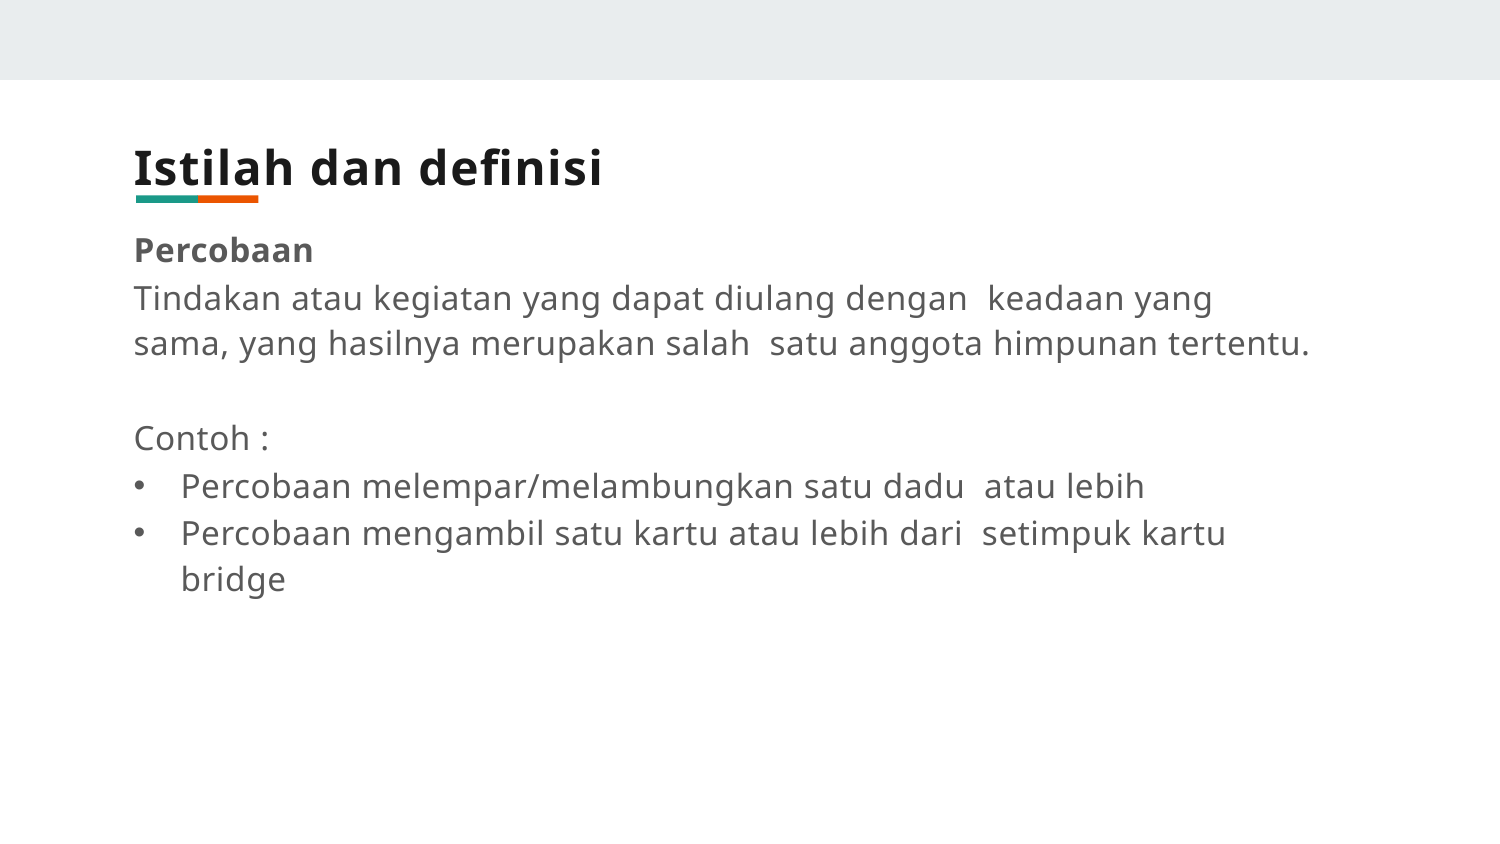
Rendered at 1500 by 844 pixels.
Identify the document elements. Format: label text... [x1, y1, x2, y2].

text_box Istilah dan definisi [131, 134, 613, 195]
text_box Percobaan Tindakan atau kegiatan yang dapat diulang dengan keadaan yang sama, yang hasilnya merupakan salah satu anggota himpunan tertentu. Contoh : Percobaan melempar/melambungkan satu dadu atau lebih Percobaan mengambil satu kartu atau lebih dari setimpuk kartu bridge [131, 221, 1361, 598]
